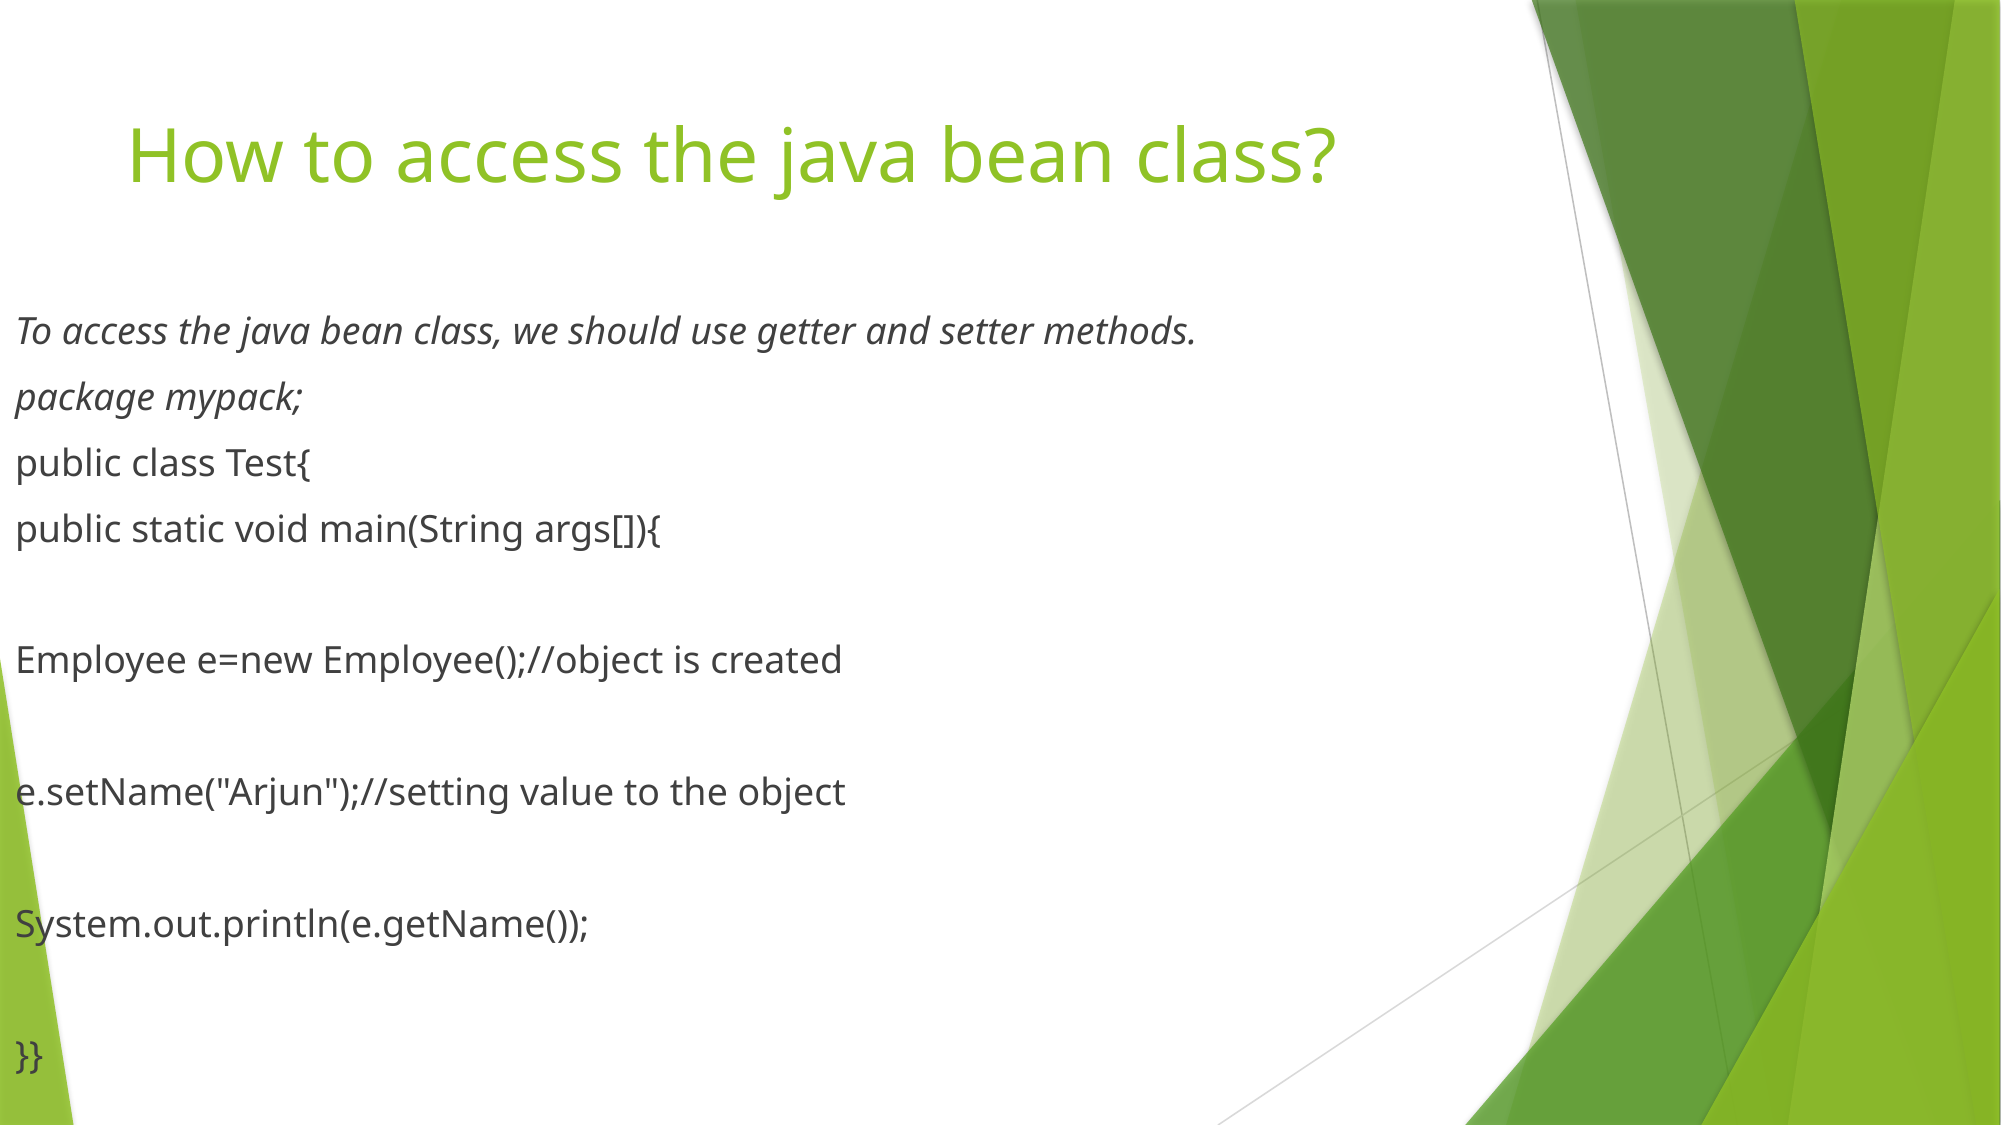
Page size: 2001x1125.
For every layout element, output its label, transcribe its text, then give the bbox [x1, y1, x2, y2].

list To access the java bean class, we should use getter and setter methods. package mypack; public class Test{ public static void main(String args[]){ Employee e=new Employee();//object is created e.setName("Arjun");//setting value to the object System.out.println(e.getName()); }} [0, 299, 1863, 1098]
title How to access the java bean class? [111, 99, 1522, 299]
